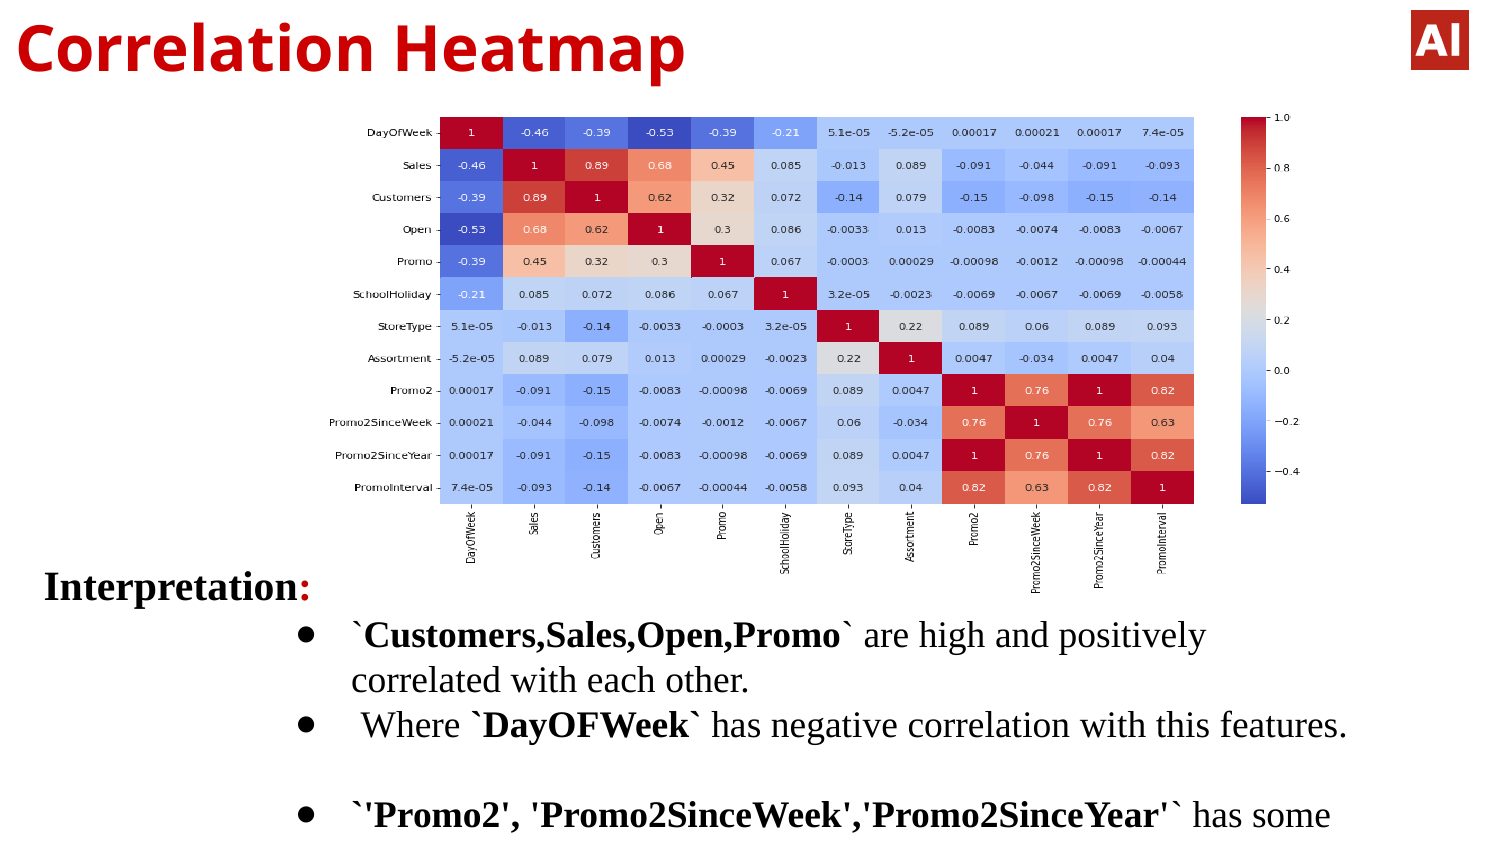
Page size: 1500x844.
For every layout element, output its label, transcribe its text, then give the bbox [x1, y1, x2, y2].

text_box `Customers,Sales,Open,Promo` are high and positively correlated with each other. Where `DayOFWeek` has negative correlation with this features. `'Promo2', 'Promo2SinceWeek','Promo2SinceYear'` has some correlation with each other. [261, 602, 1369, 706]
picture [1411, 10, 1469, 70]
picture [321, 107, 1308, 598]
text_box Interpretation: [0, 551, 318, 616]
text_box Correlation Heatmap [0, 0, 713, 151]
